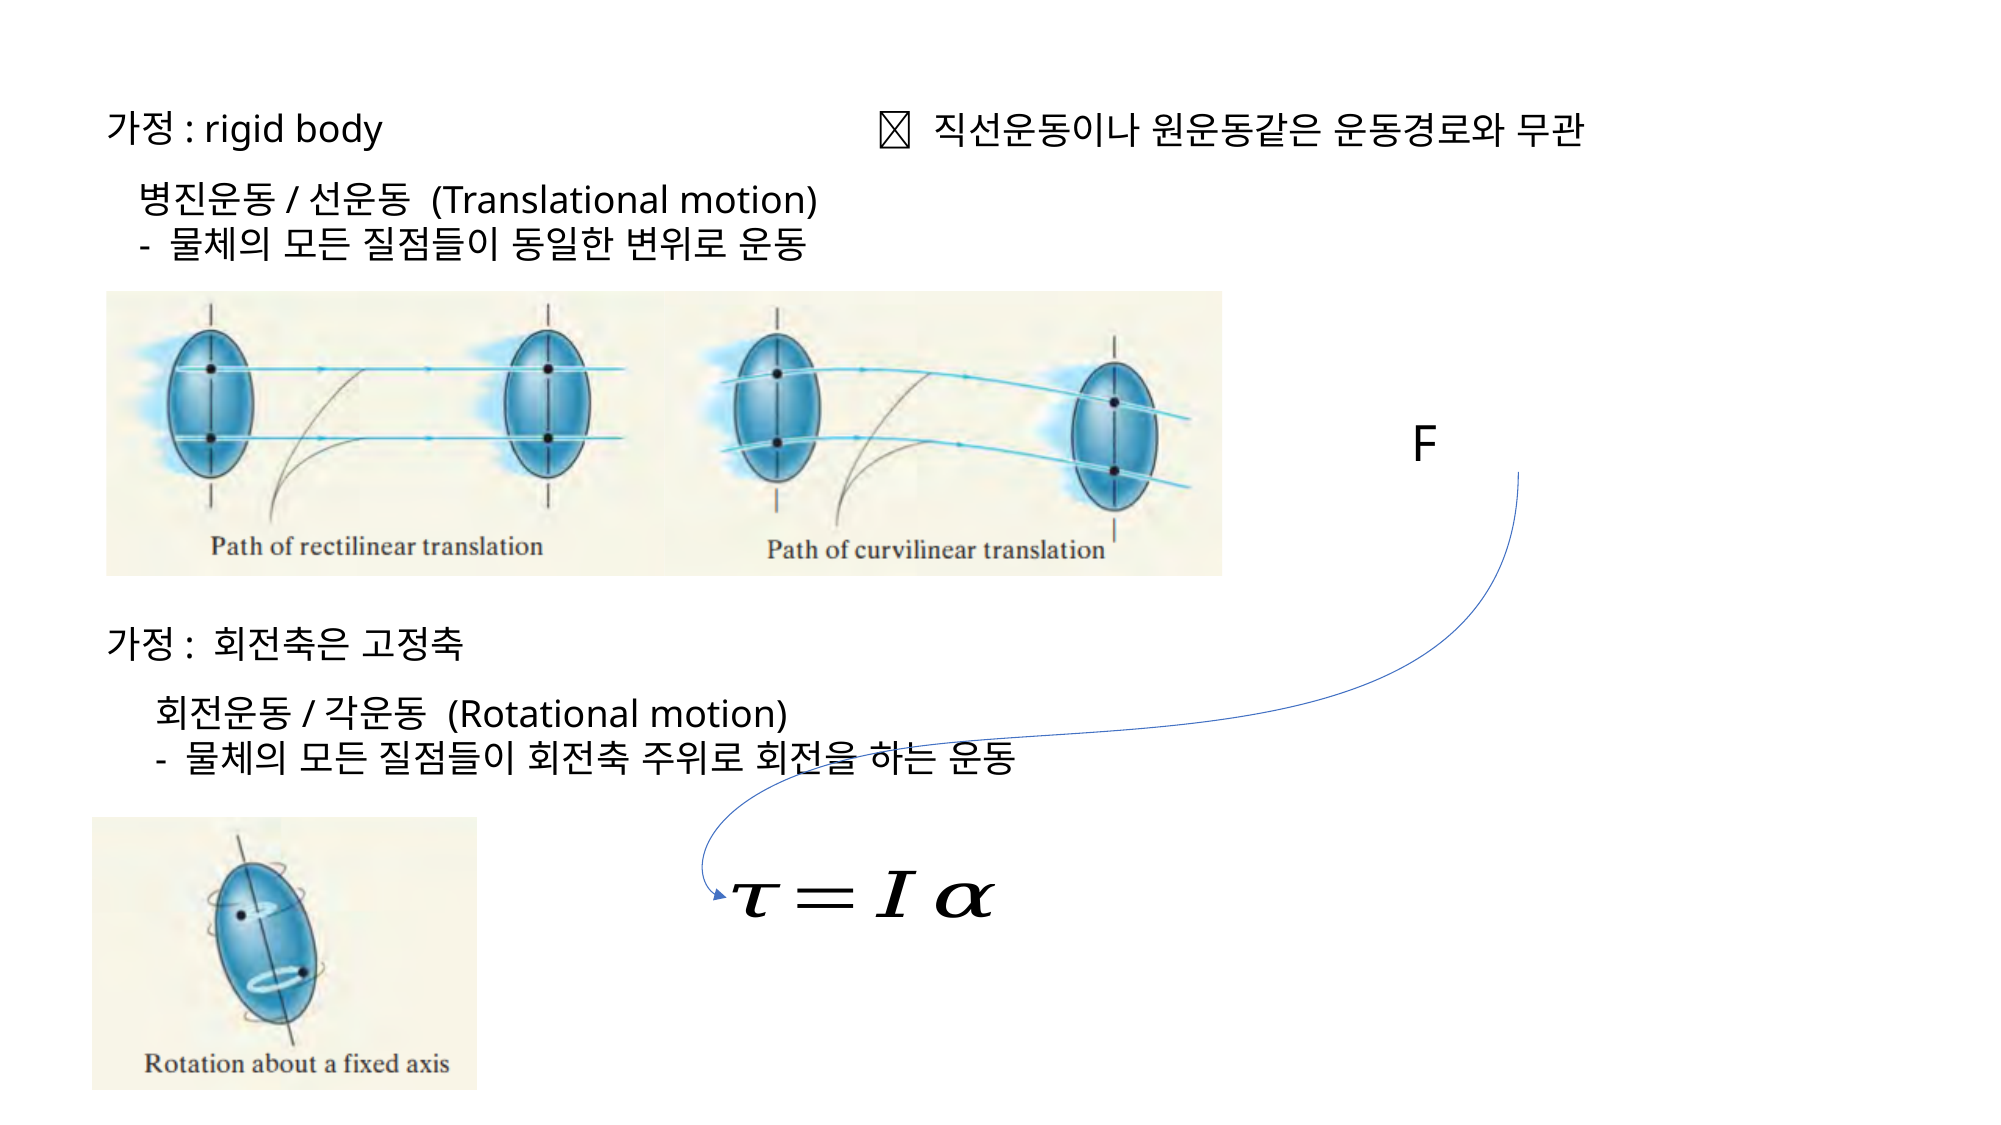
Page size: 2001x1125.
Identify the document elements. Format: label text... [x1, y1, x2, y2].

text_box 회전운동/각운동 (Rotational motion) - 물체의 모든 질점들이 회전축 주위로 회전을 하는 운동 [139, 682, 1044, 788]
picture [92, 817, 477, 1090]
text_box 가정: rigid body [91, 97, 1092, 158]
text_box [1051, 430, 1467, 950]
text_box 가정: 회전축은 고정축 [91, 613, 1051, 674]
text_box 💡 직선운동이나 원운동같은 운동경로와 무관 [861, 99, 1862, 159]
text_box 병진운동/선운동 (Translational motion) - 물체의 모든 질점들이 동일한 변위로 운동 [123, 168, 833, 274]
picture [106, 291, 1223, 576]
